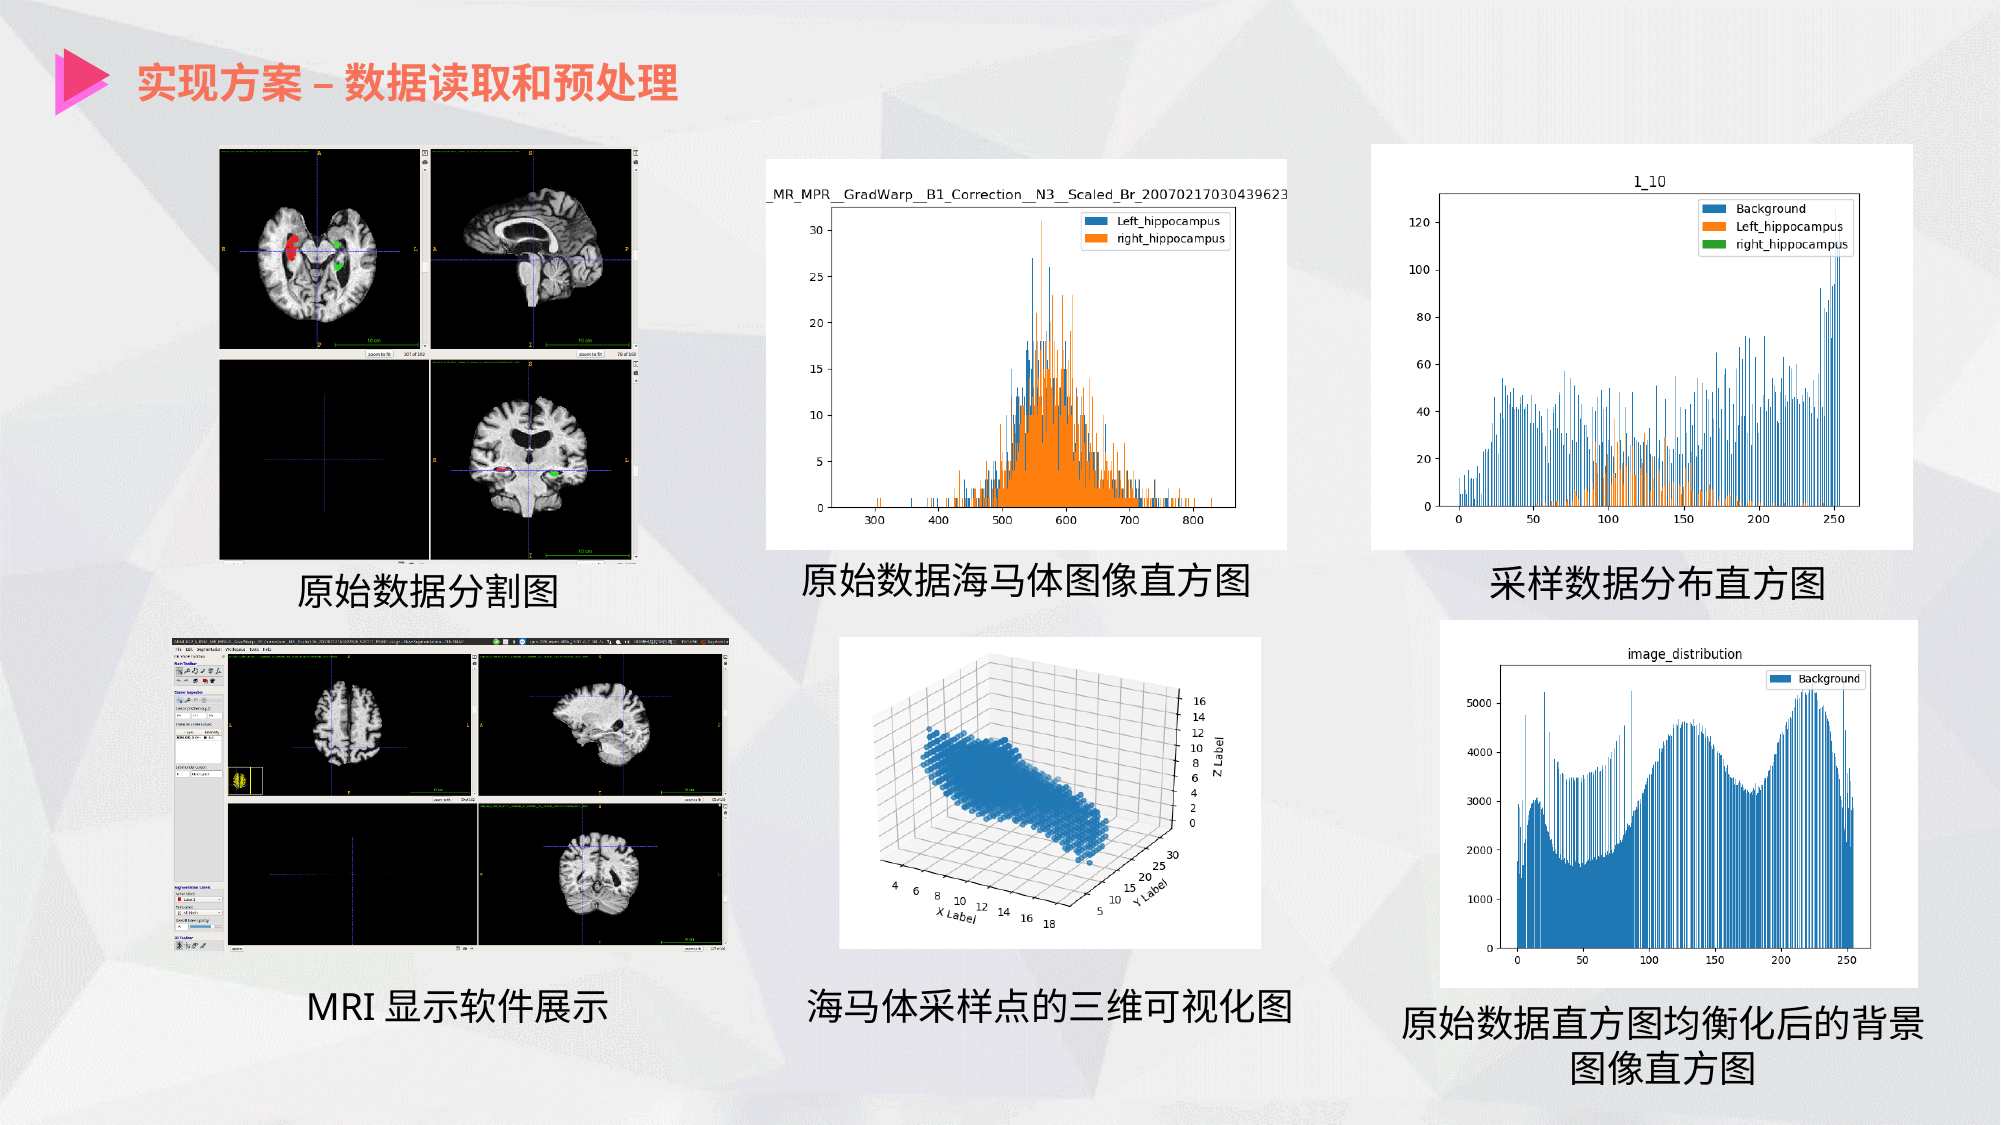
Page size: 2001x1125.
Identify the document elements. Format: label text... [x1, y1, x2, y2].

text_box 海马体采样点的三维可视化图 [786, 975, 1315, 1036]
text_box 原始数据直方图均衡化后的背景图像直方图 [1374, 993, 1954, 1098]
text_box 原始数据分割图 [196, 560, 661, 621]
text_box 原始数据海马体图像直方图 [700, 549, 1353, 610]
text_box 采样数据分布直方图 [1454, 552, 1863, 612]
text_box MRI显示软件展示 [218, 975, 697, 1036]
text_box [55, 48, 111, 116]
picture [0, 0, 2001, 1125]
text_box 实现方案 – 数据读取和预处理 [121, 48, 729, 114]
